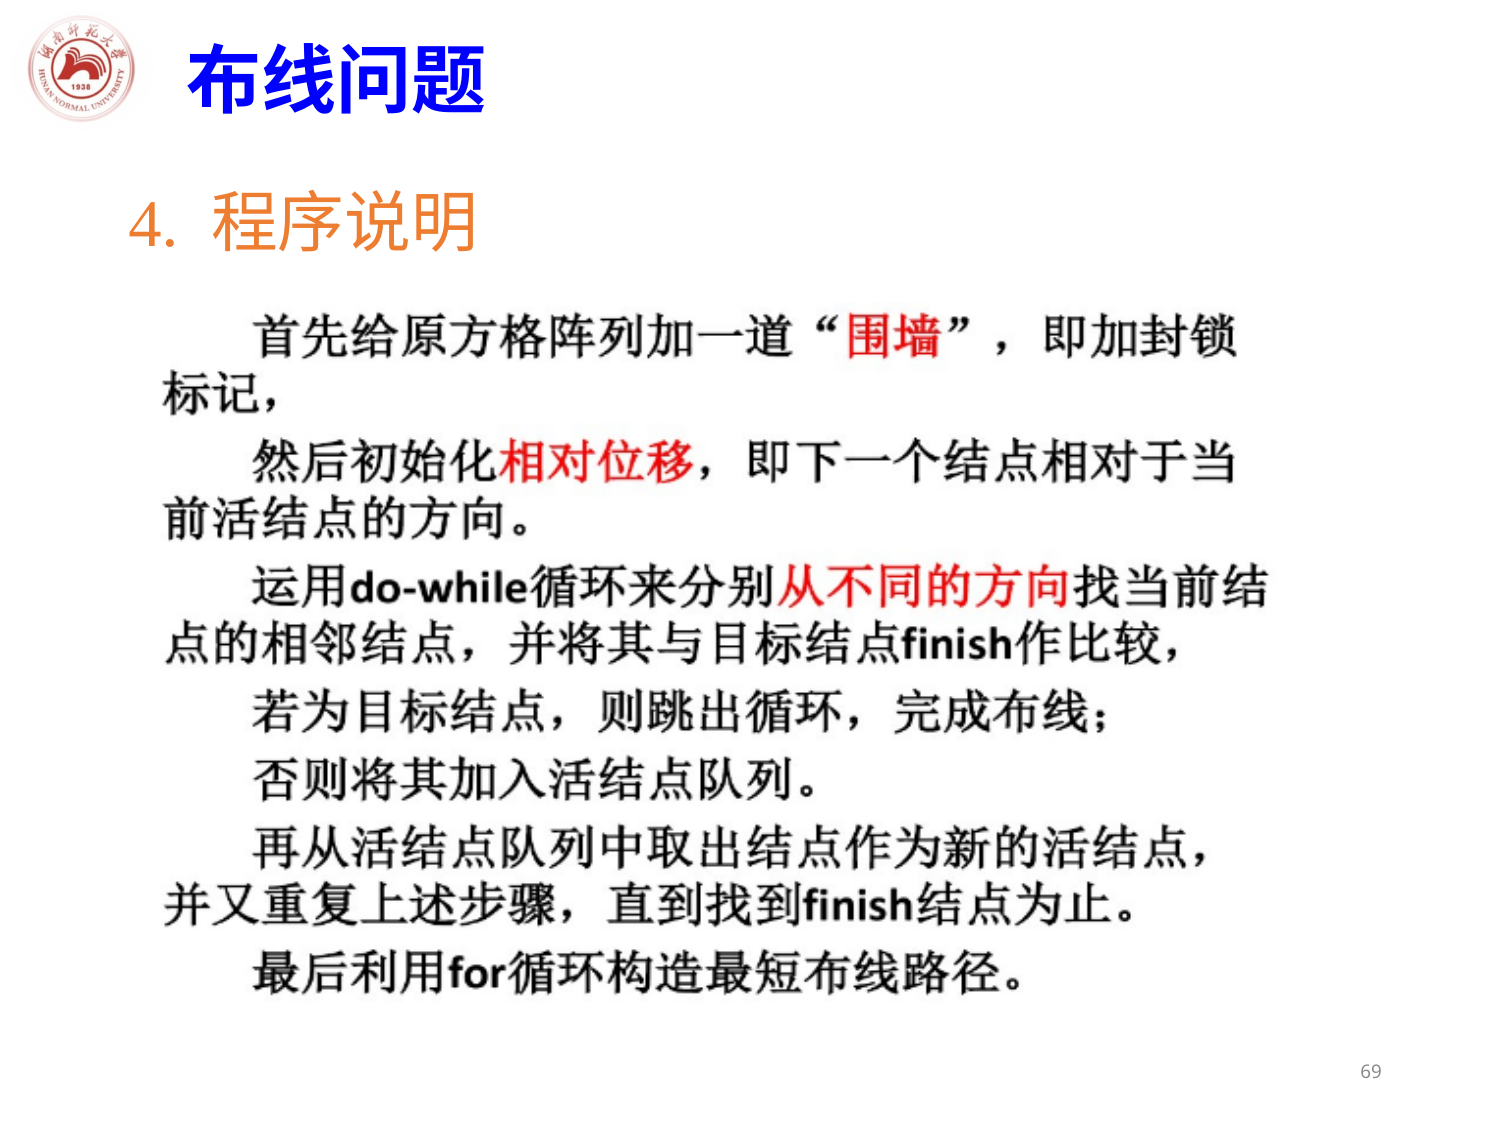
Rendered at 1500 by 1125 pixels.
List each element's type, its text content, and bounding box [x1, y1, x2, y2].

slide_number 69 [1059, 1042, 1397, 1103]
text_box 布线问题 [171, 18, 1275, 138]
picture [112, 302, 1341, 1020]
picture [41, 38, 124, 102]
text_box 4. 程序说明 [113, 172, 1376, 267]
